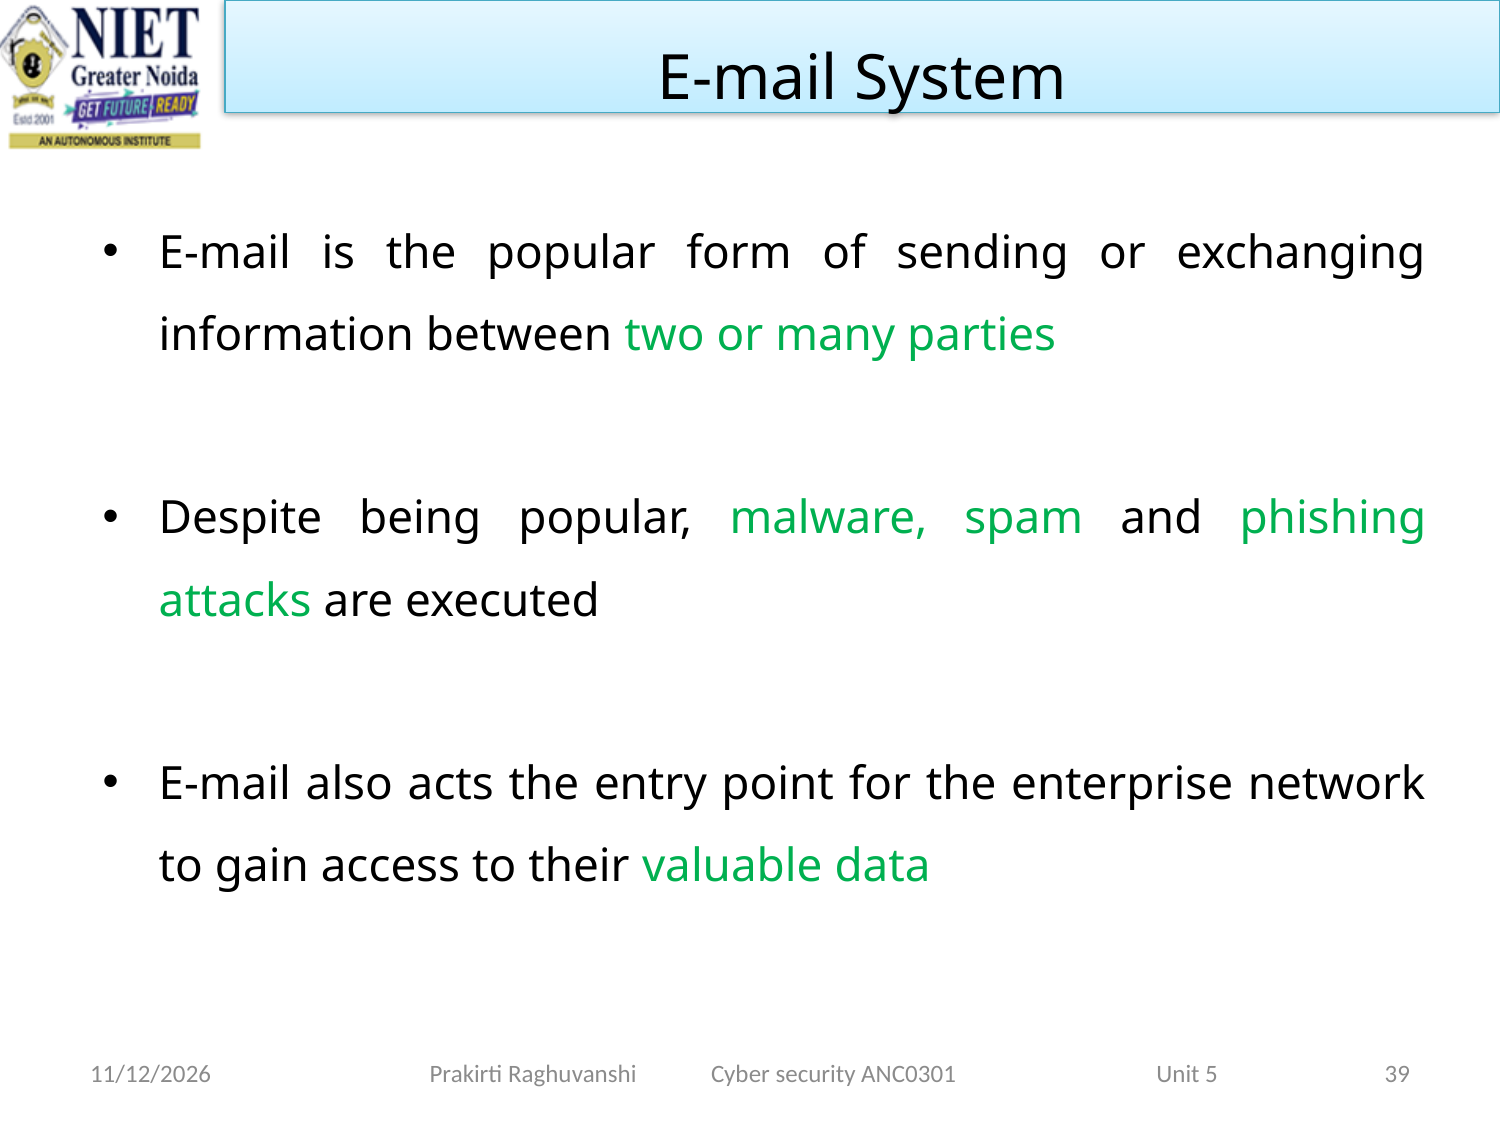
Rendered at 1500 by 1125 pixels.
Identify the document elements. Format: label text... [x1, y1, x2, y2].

slide_number 39 [1074, 1042, 1425, 1103]
footer Prakirti Raghuvanshi Cyber security ANC0301 Unit 5 [412, 1042, 1074, 1103]
picture [0, 0, 207, 154]
list E-mail is the popular form of sending or exchanging information between two or many parties Despite being popular, malware, spam and phishing attacks are executed E-mail also acts the entry point for the enterprise network to gain access to their valuable data [87, 187, 1442, 930]
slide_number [75, 1042, 412, 1103]
text_box E-mail System [224, 0, 1500, 113]
